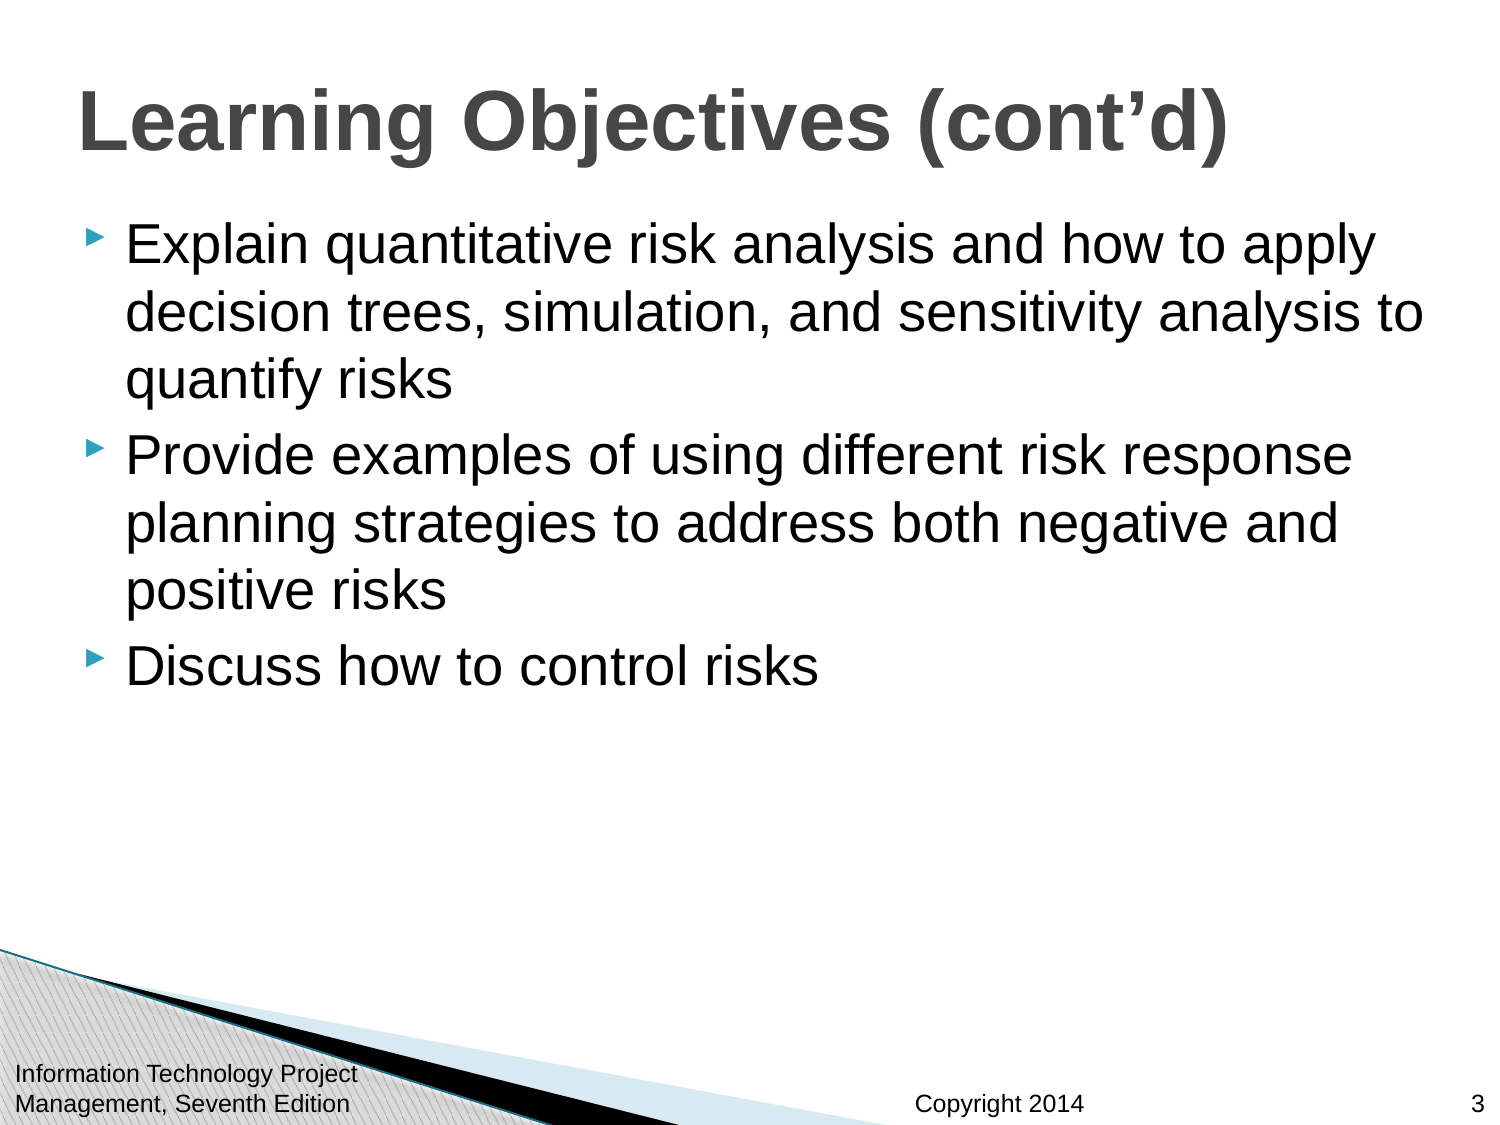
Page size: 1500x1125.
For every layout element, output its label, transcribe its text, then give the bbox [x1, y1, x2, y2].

list Explain quantitative risk analysis and how to apply decision trees, simulation, and sensitivity analysis to quantify risks Provide examples of using different risk response planning strategies to address both negative and positive risks Discuss how to control risks [49, 199, 1463, 1026]
footer Information Technology Project Management, Seventh Edition [0, 1065, 425, 1125]
title Learning Objectives (cont’d) [62, 45, 1425, 188]
slide_number 3 [1408, 1065, 1500, 1125]
